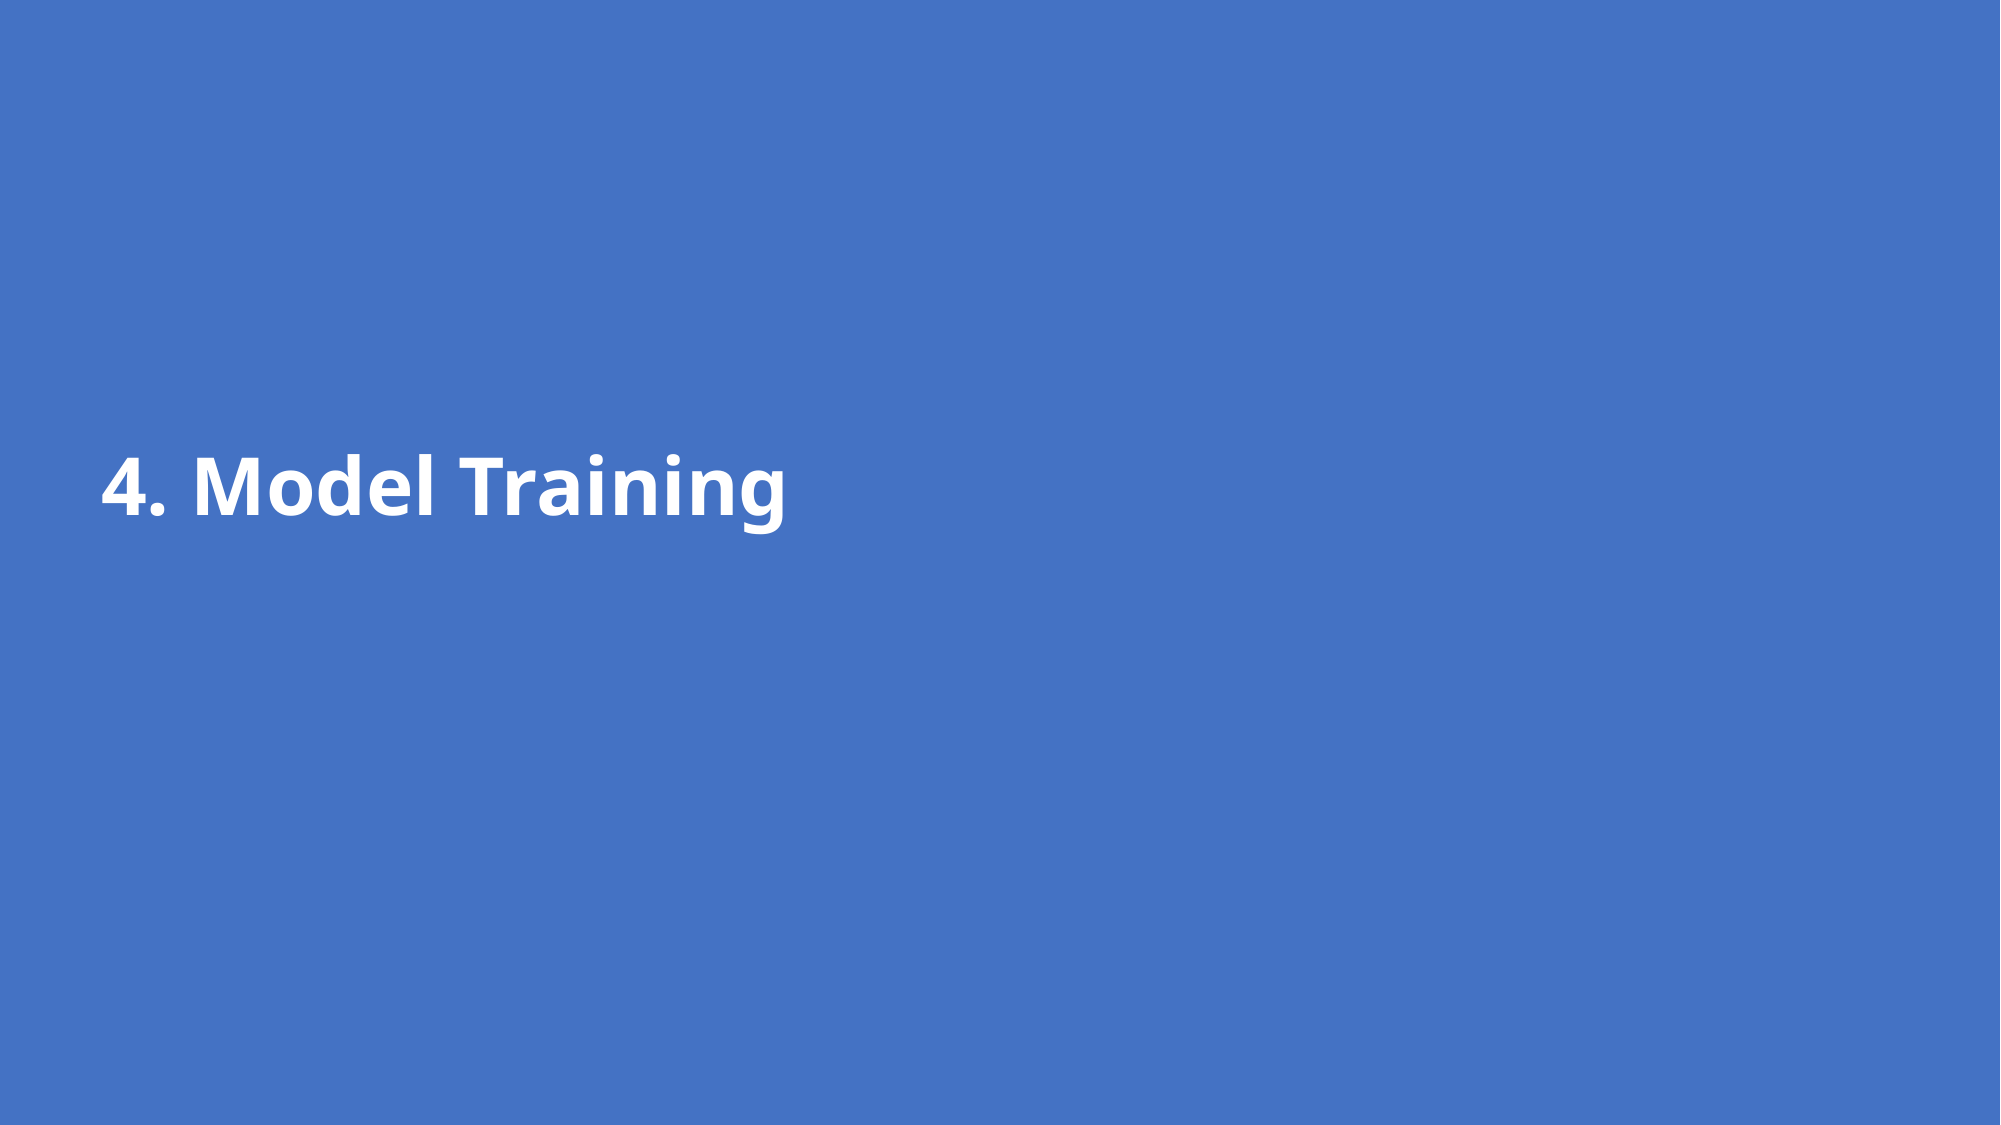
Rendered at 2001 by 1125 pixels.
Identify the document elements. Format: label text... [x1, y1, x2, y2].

title 4. Model Training [86, 279, 1812, 541]
